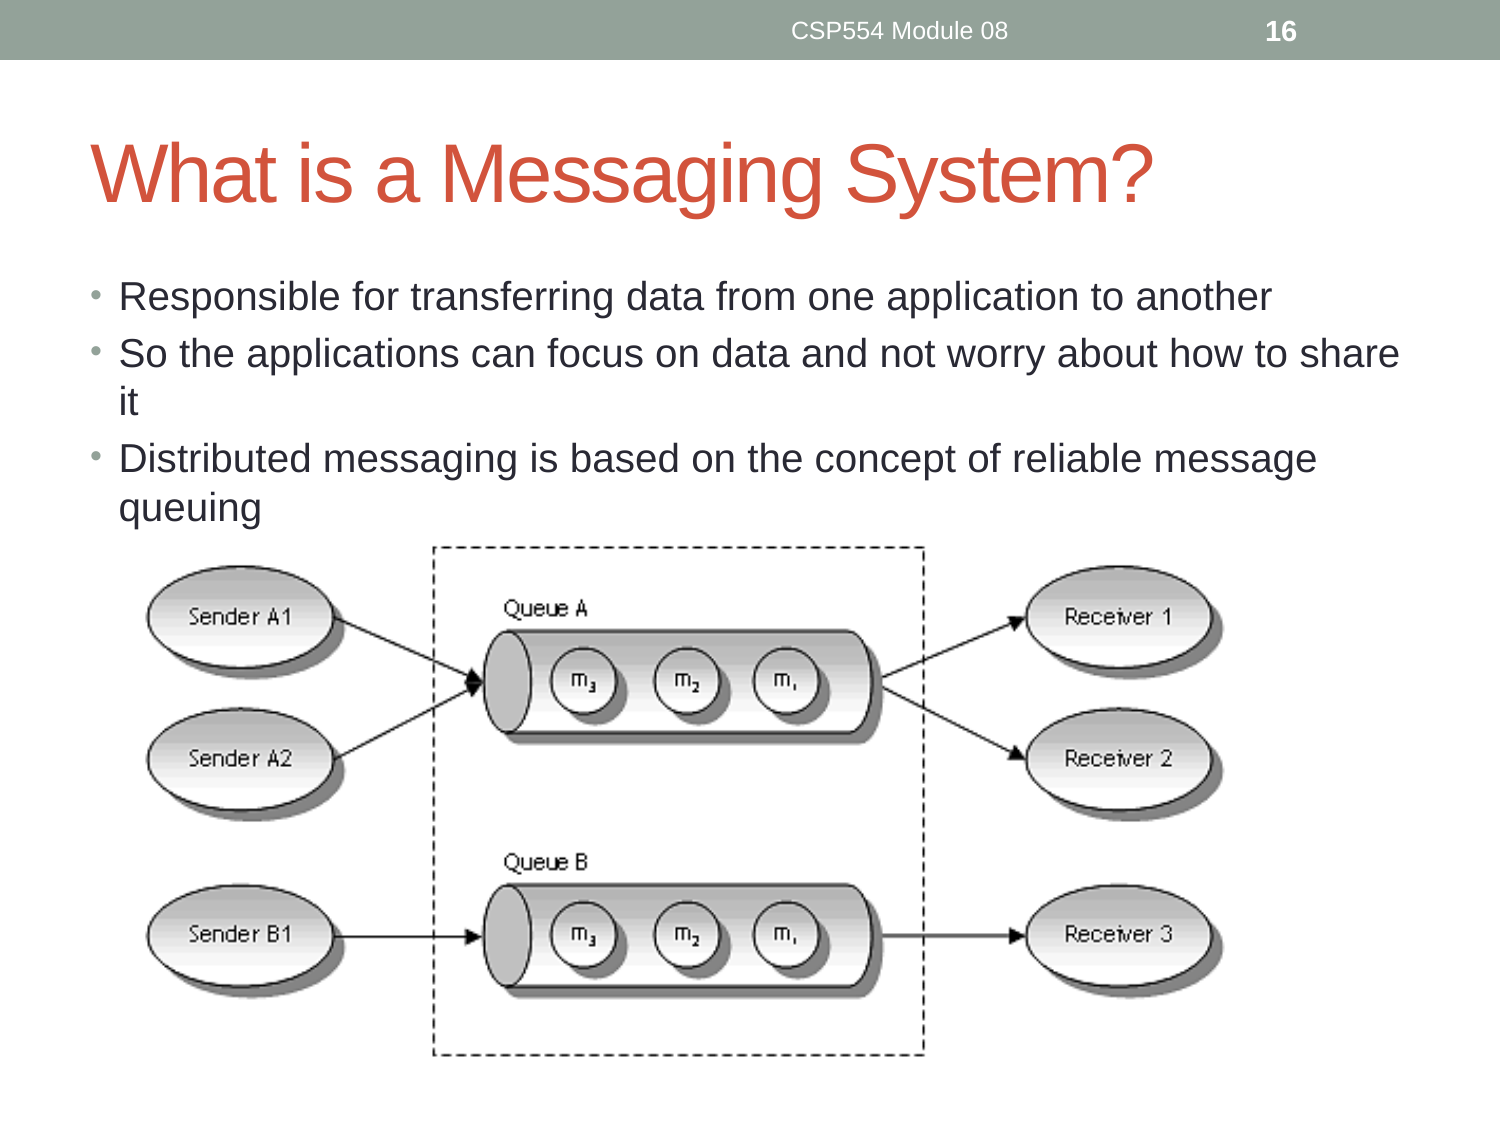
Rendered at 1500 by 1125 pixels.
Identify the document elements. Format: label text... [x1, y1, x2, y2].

slide_number 16 [1250, 3, 1425, 57]
footer CSP554 Module 08 [562, 3, 1238, 57]
list Responsible for transferring data from one application to another So the applications can focus on data and not worry about how to share it Distributed messaging is based on the concept of reliable message queuing [75, 262, 1425, 538]
picture [124, 537, 1244, 1078]
title What is a Messaging System? [75, 87, 1425, 250]
